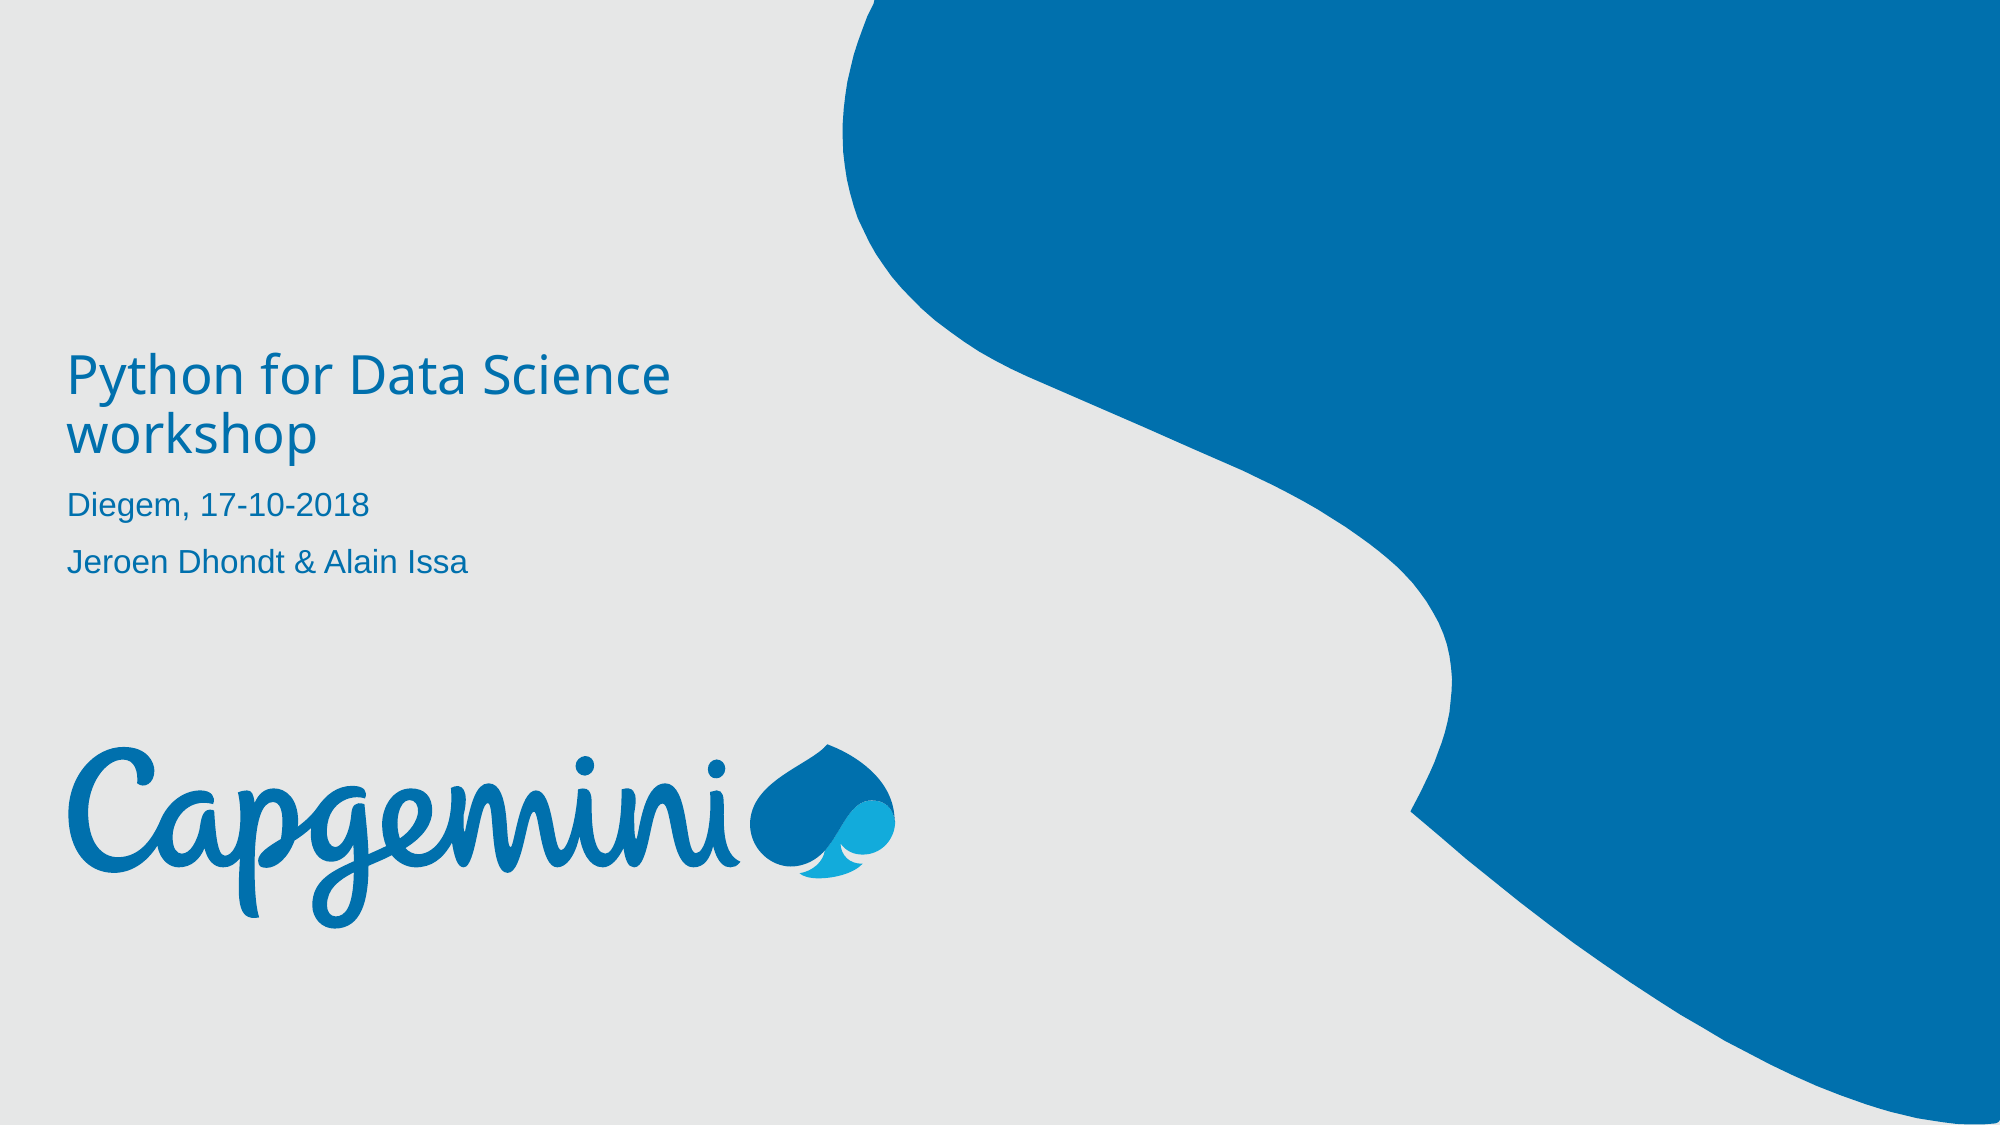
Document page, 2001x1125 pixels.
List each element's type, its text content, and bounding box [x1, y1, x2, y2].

title Python for Data Science workshop [66, 222, 851, 465]
subtitle Diegem, 17-10-2018 Jeroen Dhondt & Alain Issa [66, 488, 851, 689]
